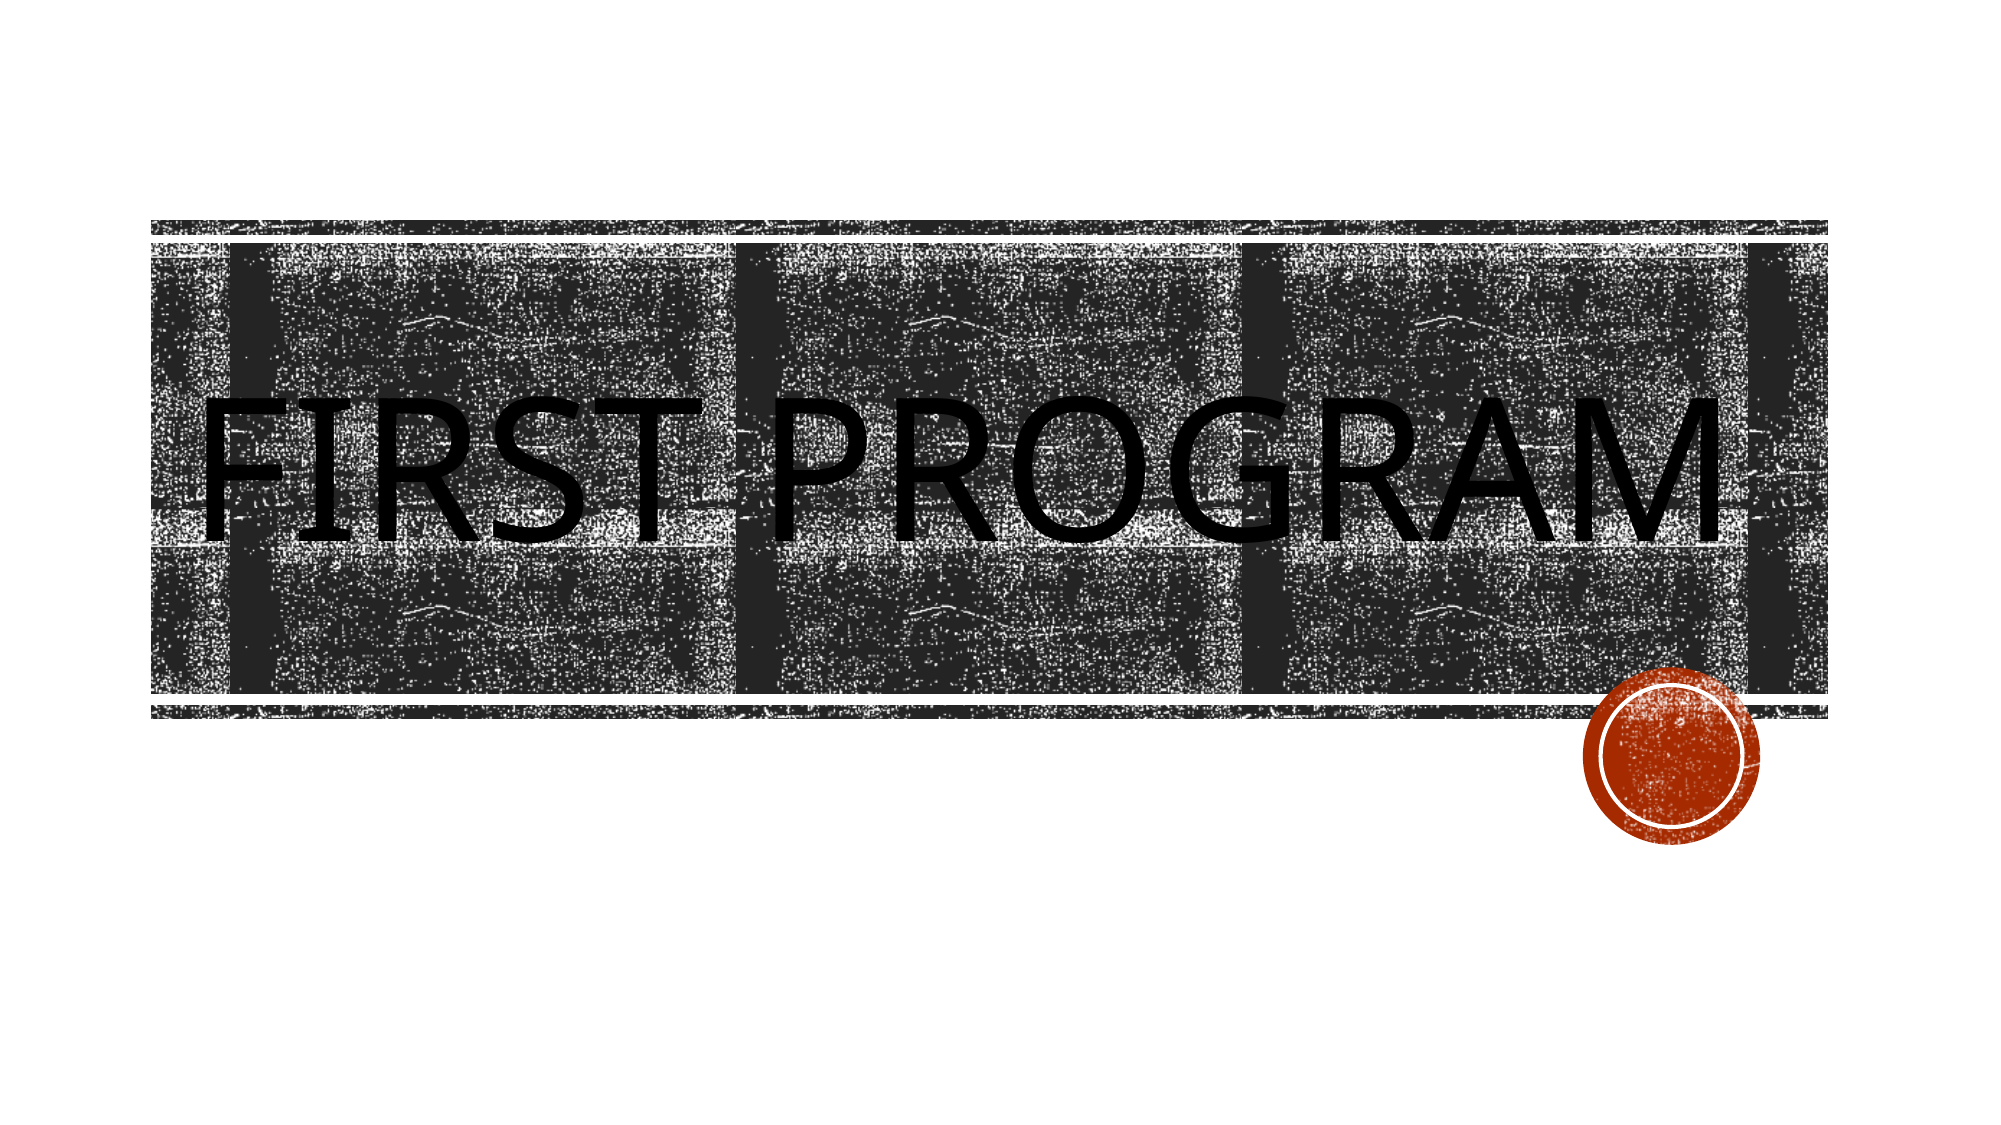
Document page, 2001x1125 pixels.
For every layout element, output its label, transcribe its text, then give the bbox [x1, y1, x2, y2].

title First program [172, 234, 1808, 733]
